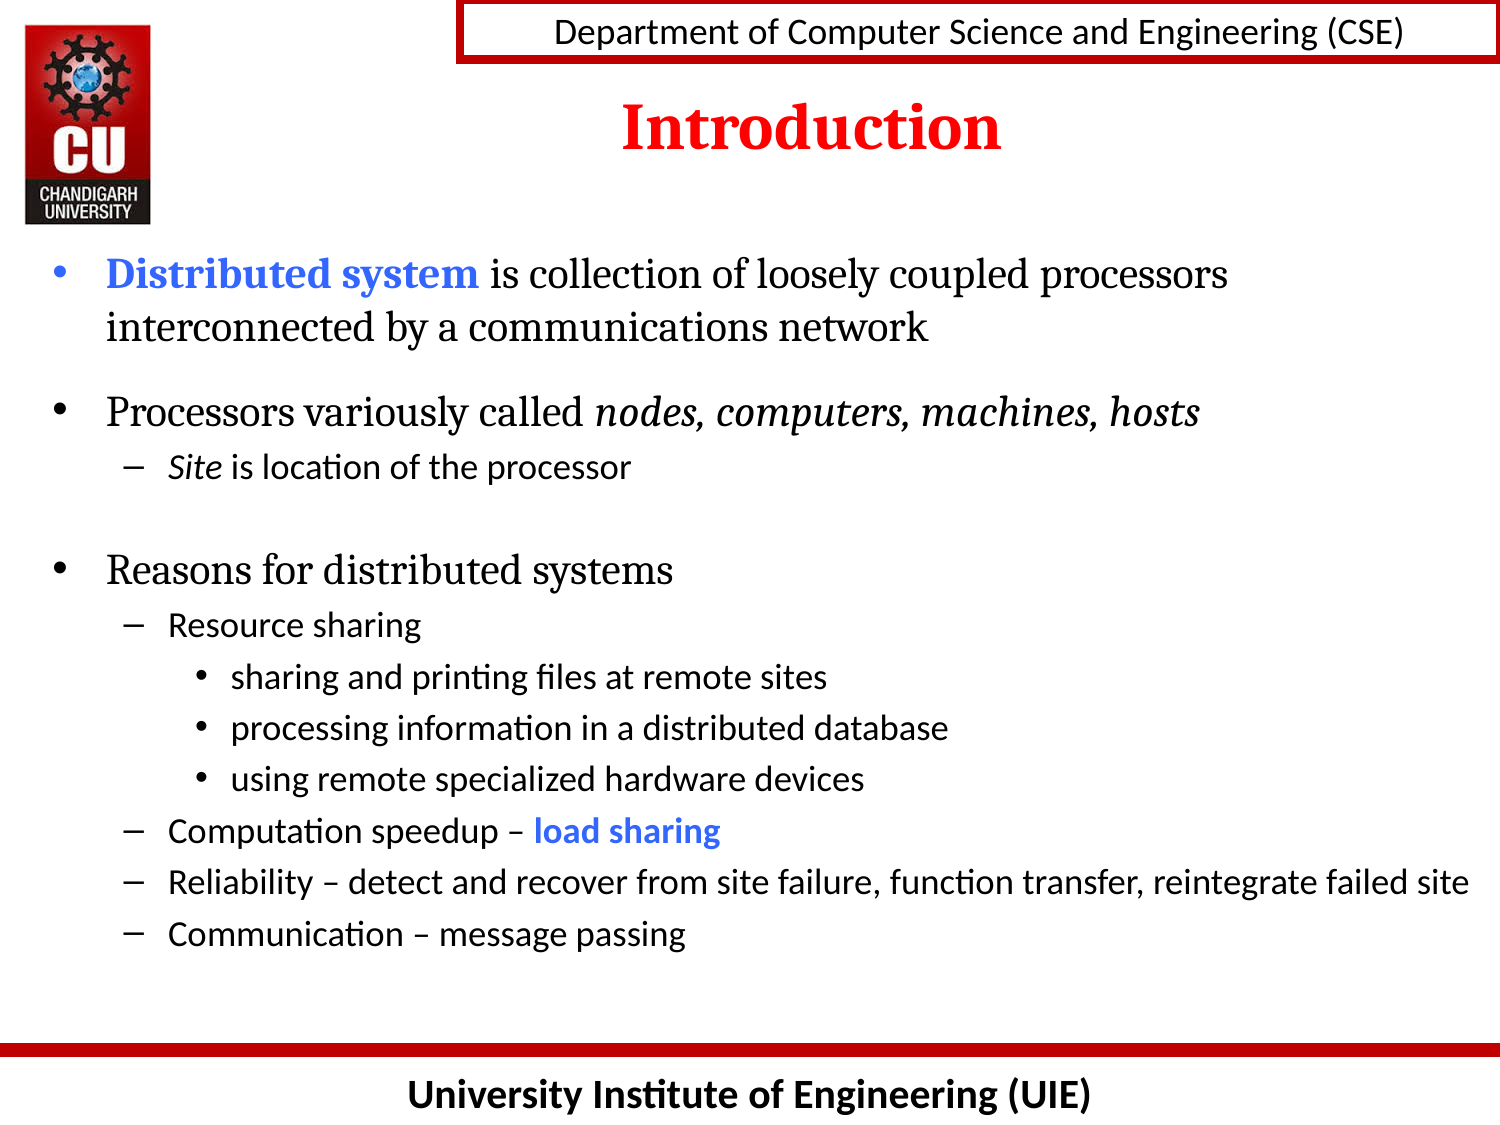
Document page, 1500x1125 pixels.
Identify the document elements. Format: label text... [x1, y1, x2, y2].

picture [24, 24, 151, 225]
footer [512, 1050, 988, 1125]
title Introduction [162, 87, 1463, 237]
list Distributed system is collection of loosely coupled processors interconnected by a communications network Processors variously called nodes, computers, machines, hosts Site is location of the processor Reasons for distributed systems Resource sharing sharing and printing files at remote sites processing information in a distributed database using remote specialized hardware devices Computation speedup – load sharing Reliability – detect and recover from site failure, function transfer, reintegrate failed site Communication – message passing [37, 237, 1488, 1000]
